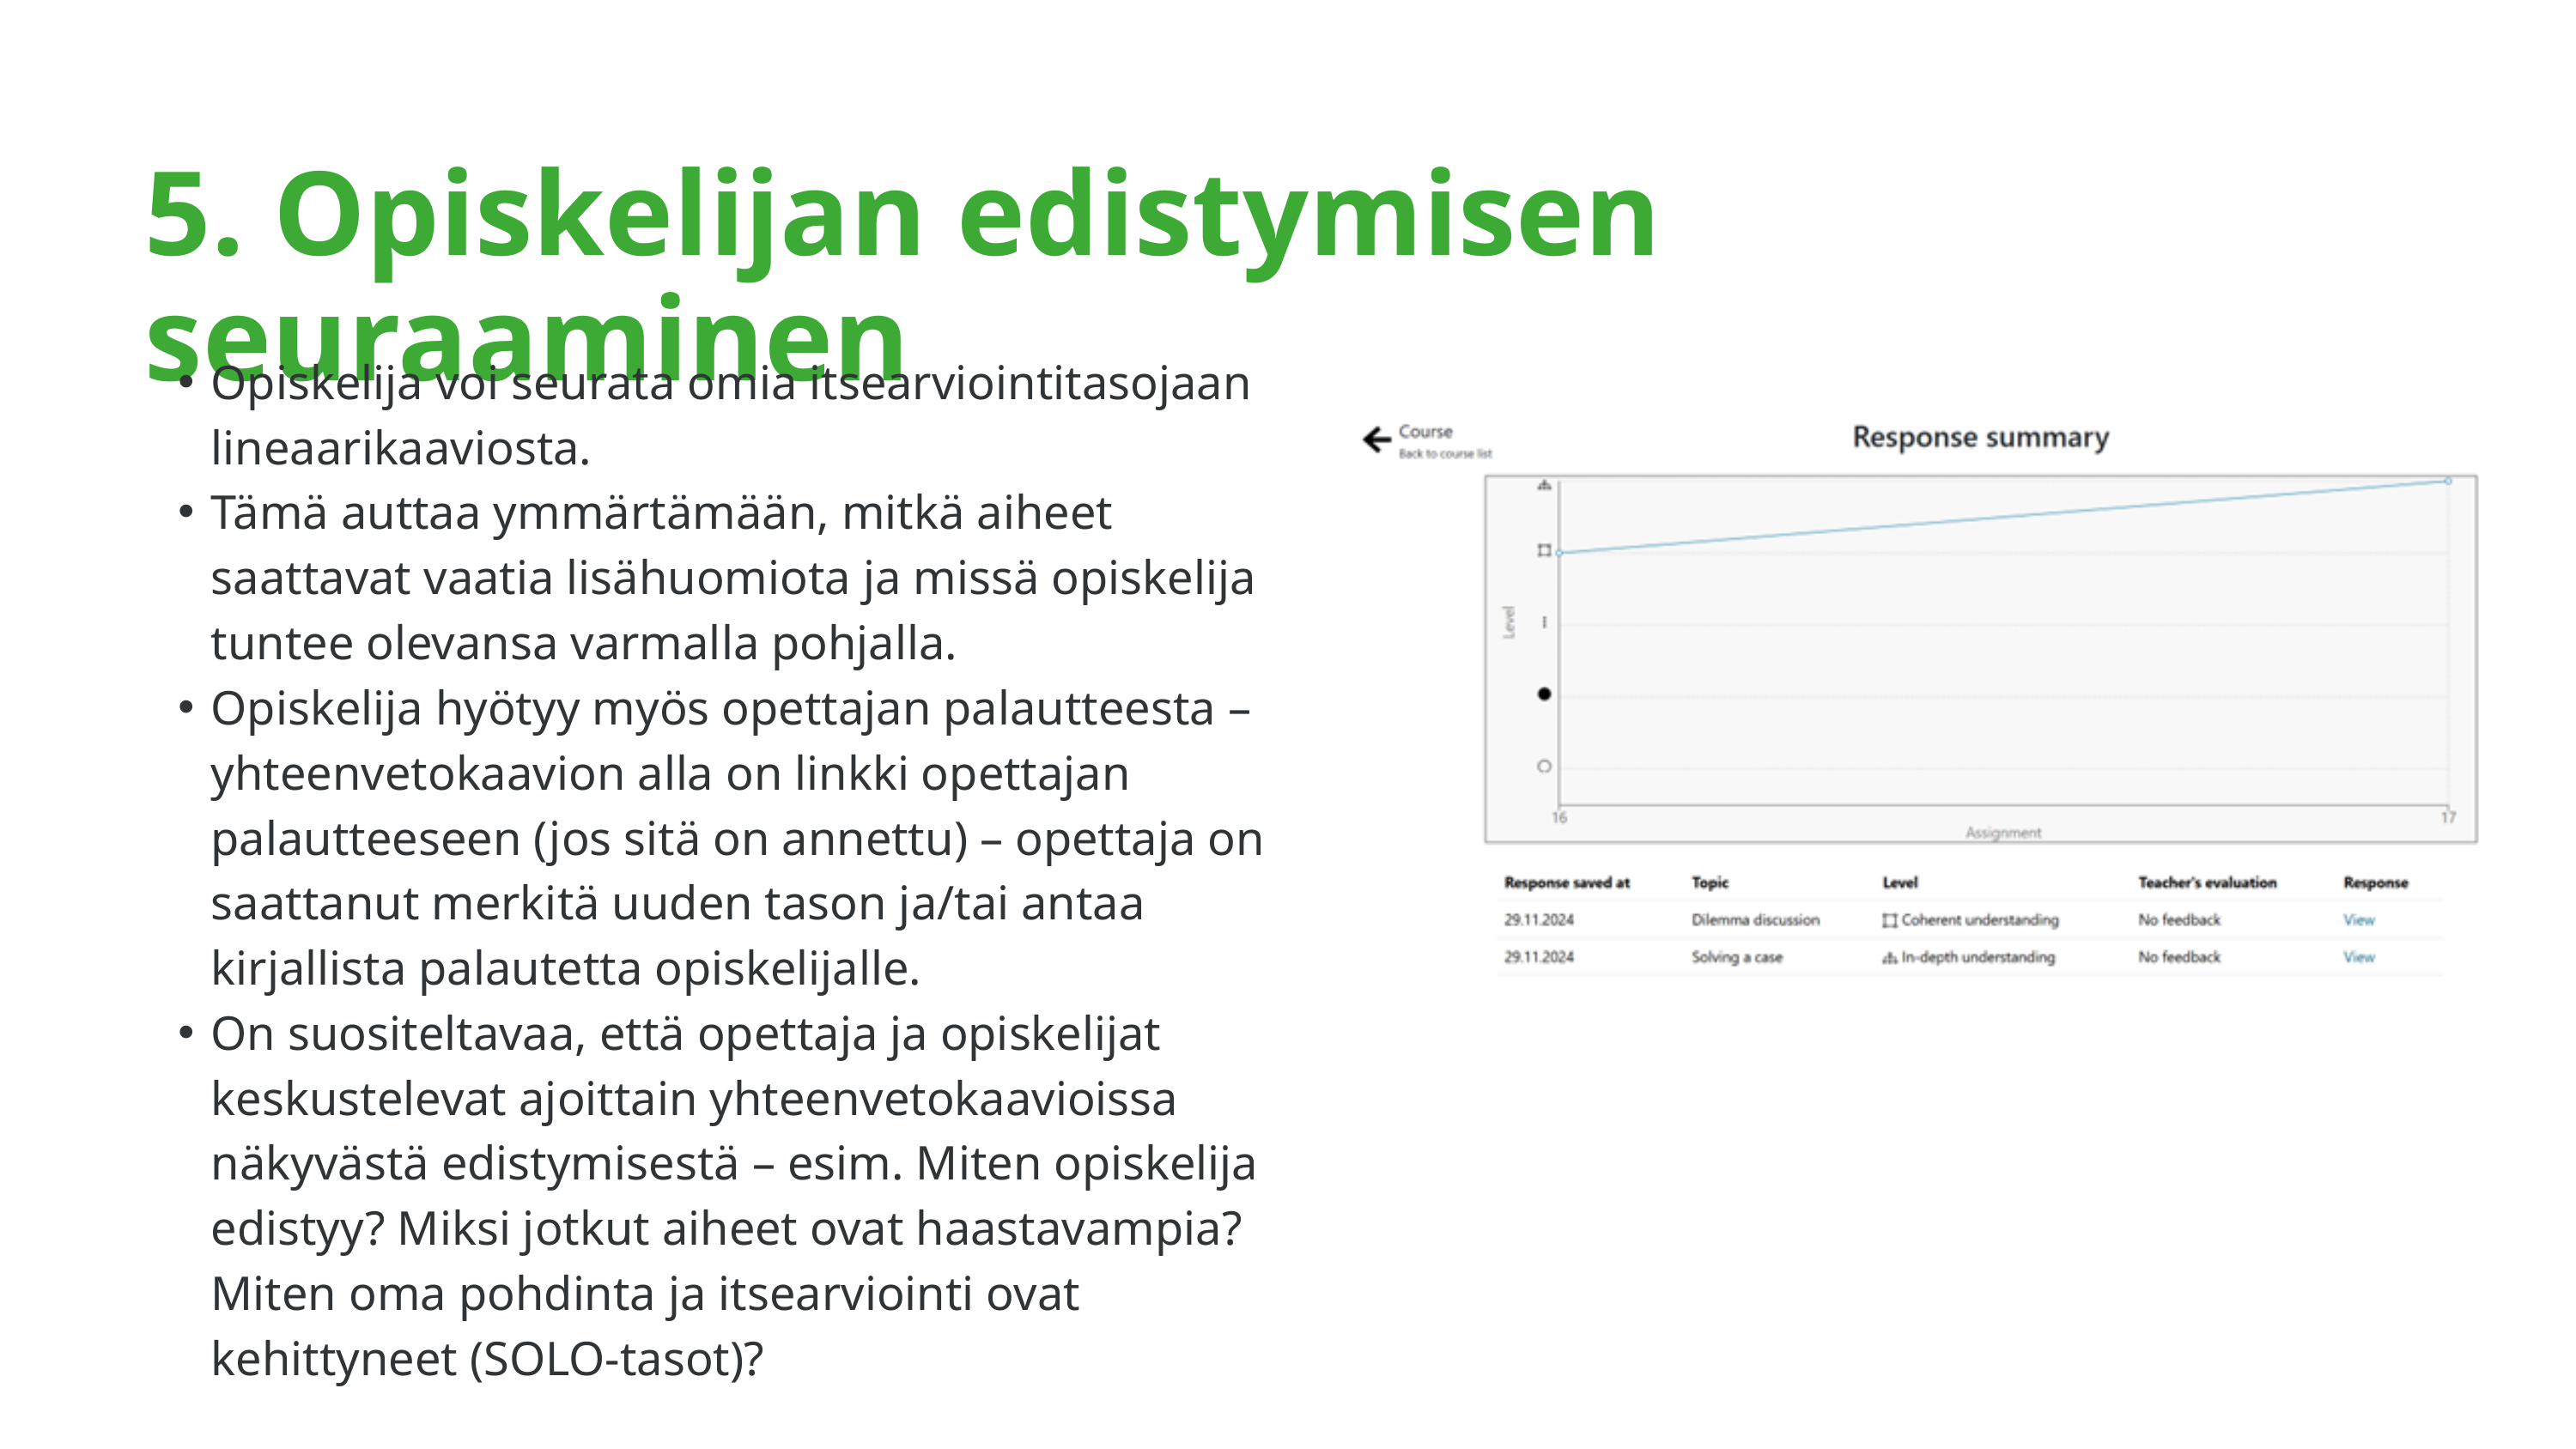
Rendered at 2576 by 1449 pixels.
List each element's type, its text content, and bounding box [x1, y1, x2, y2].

picture [1356, 412, 2576, 977]
text_box 5. Opiskelijan edistymisen seuraaminen [144, 153, 1997, 404]
text_box Opiskelija voi seurata omia itsearviointitasojaan lineaarikaaviosta. Tämä auttaa ymmärtämään, mitkä aiheet saattavat vaatia lisähuomiota ja missä opiskelija tuntee olevansa varmalla pohjalla. Opiskelija hyötyy myös opettajan palautteesta – yhteenvetokaavion alla on linkki opettajan palautteeseen (jos sitä on annettu) – opettaja on saattanut merkitä uuden tason ja/tai antaa kirjallista palautetta opiskelijalle. On suositeltavaa, että opettaja ja opiskelijat keskustelevat ajoittain yhteenvetokaavioissa näkyvästä edistymisestä – esim. Miten opiskelija edistyy? Miksi jotkut aiheet ovat haastavampia? Miten oma pohdinta ja itsearviointi ovat kehittyneet (SOLO-tasot)? [144, 343, 1324, 1385]
